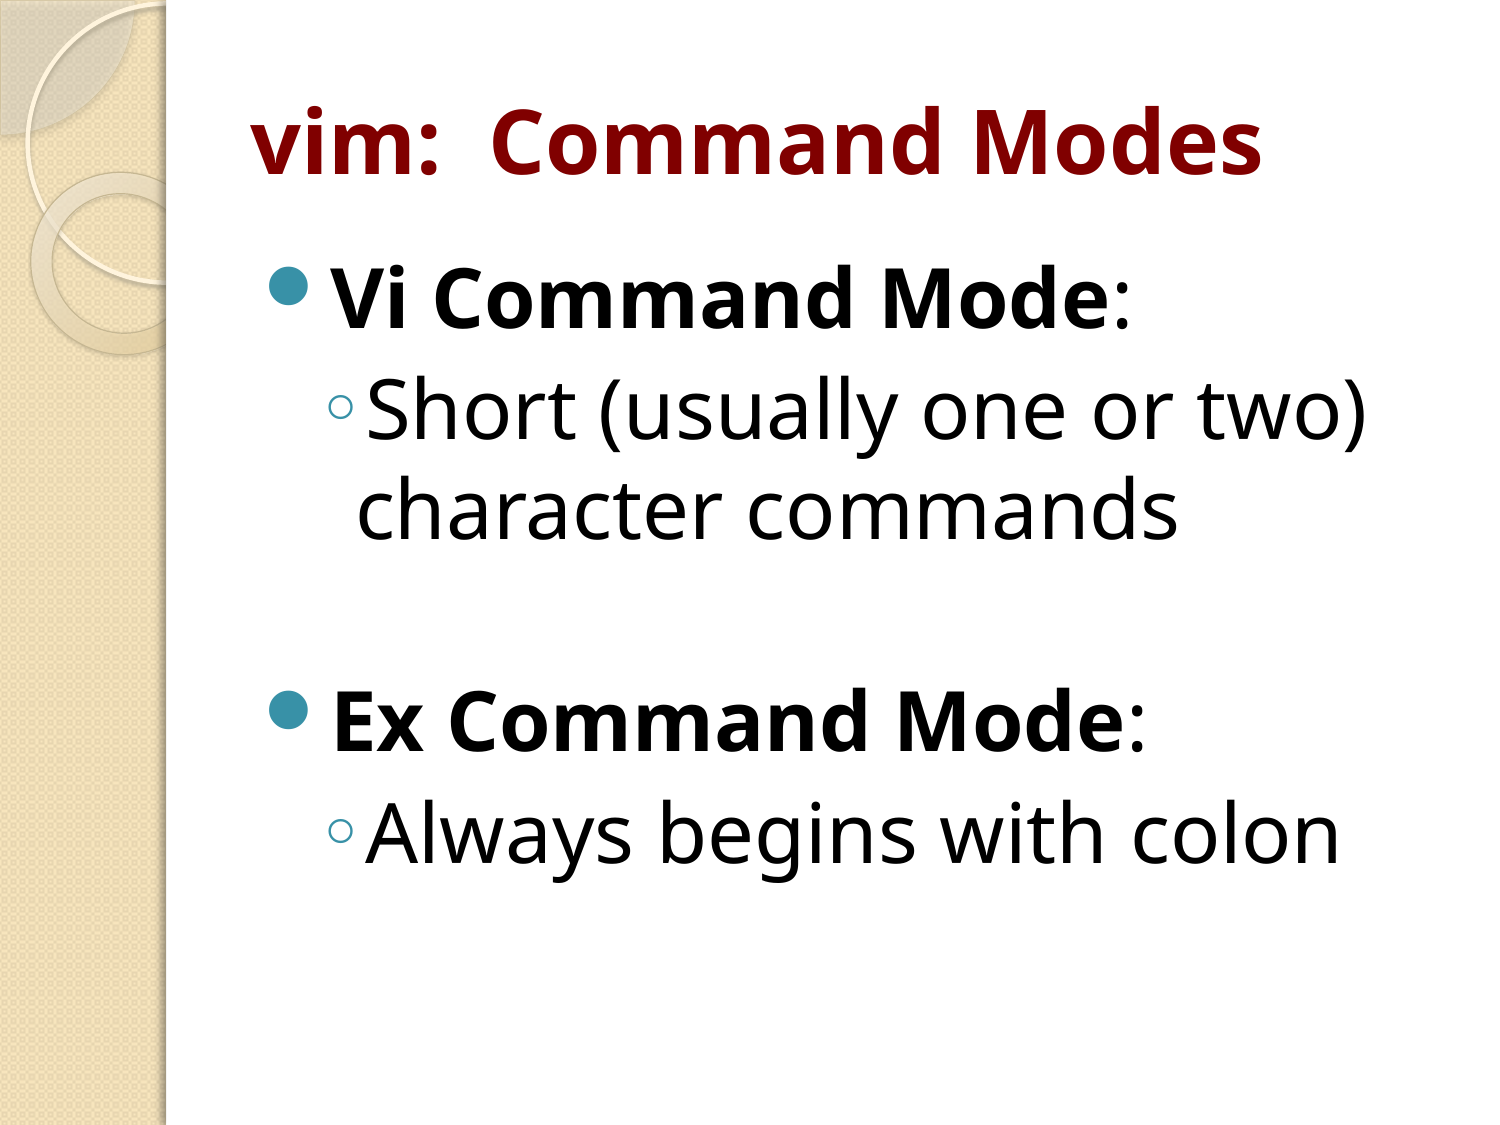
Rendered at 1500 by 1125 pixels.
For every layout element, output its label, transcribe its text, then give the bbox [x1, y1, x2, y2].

title vim: Command Modes [235, 45, 1466, 233]
list Vi Command Mode: Short (usually one or two) character commands Ex Command Mode: Always begins with colon [235, 237, 1466, 1025]
